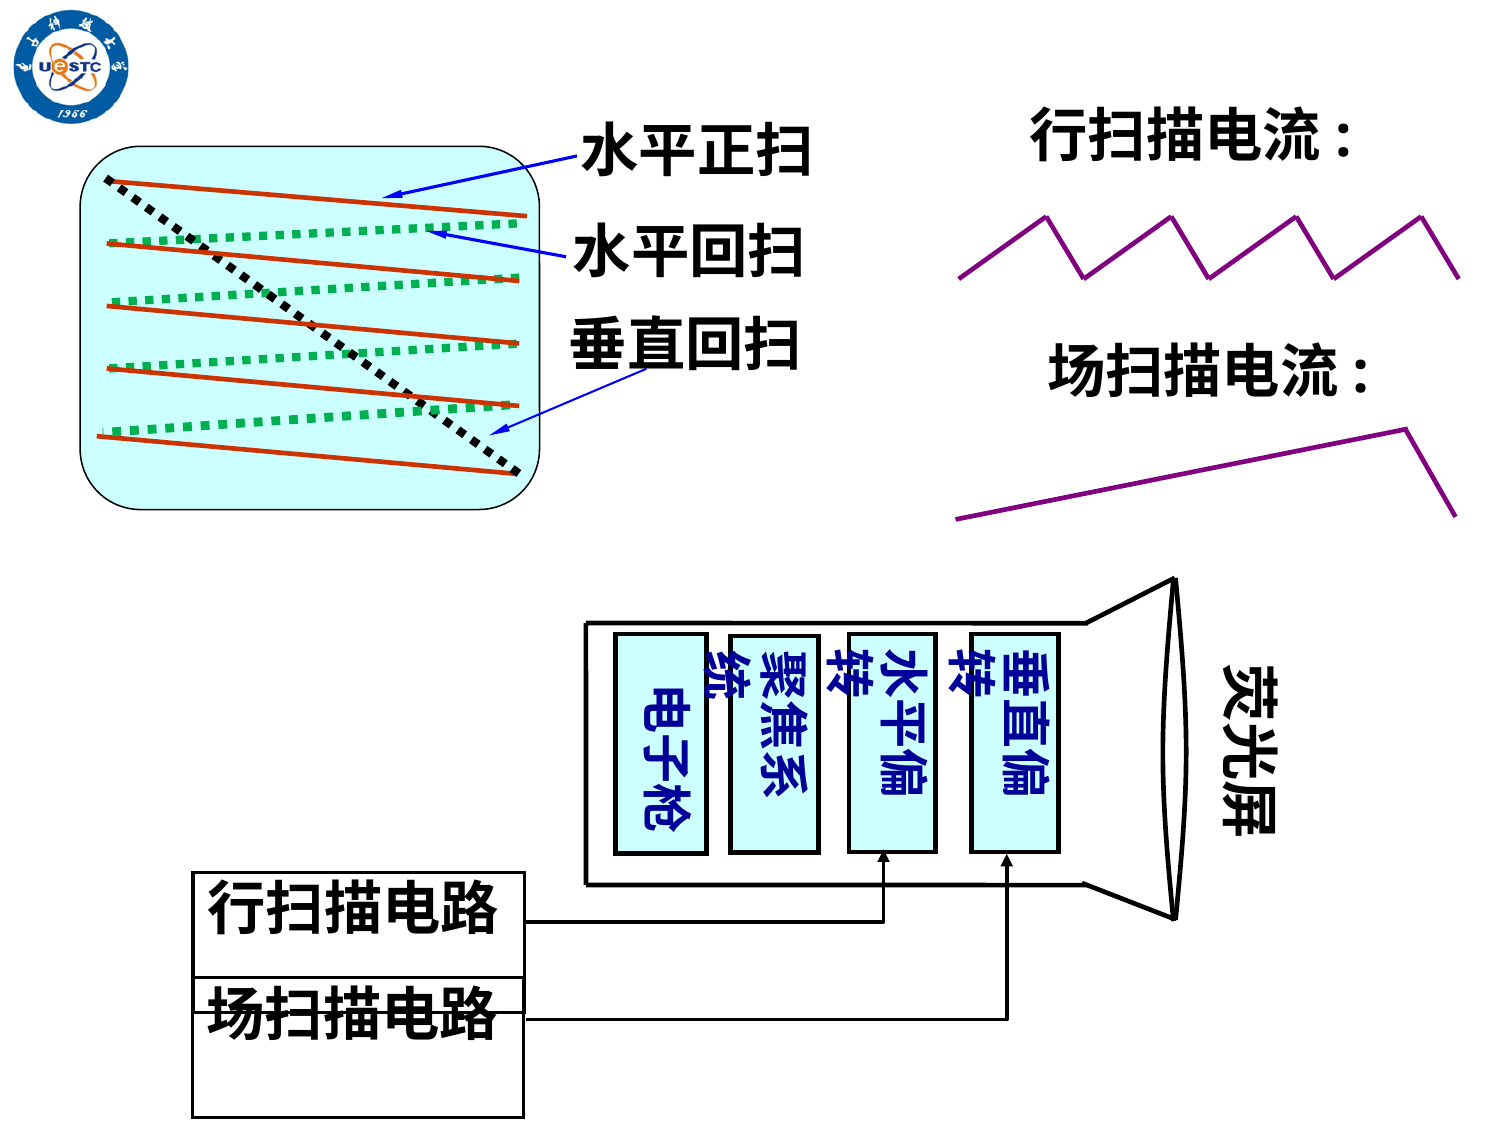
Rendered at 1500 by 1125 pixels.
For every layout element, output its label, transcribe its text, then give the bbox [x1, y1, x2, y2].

picture [6, 8, 136, 126]
text_box 水平正扫 [566, 105, 904, 191]
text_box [958, 90, 1459, 280]
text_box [955, 325, 1483, 520]
text_box [426, 230, 567, 257]
text_box 水平回扫 [558, 206, 896, 291]
text_box [489, 368, 647, 436]
text_box [80, 146, 540, 510]
text_box [381, 155, 577, 199]
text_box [191, 577, 1295, 1059]
text_box 垂直回扫 [554, 300, 892, 385]
